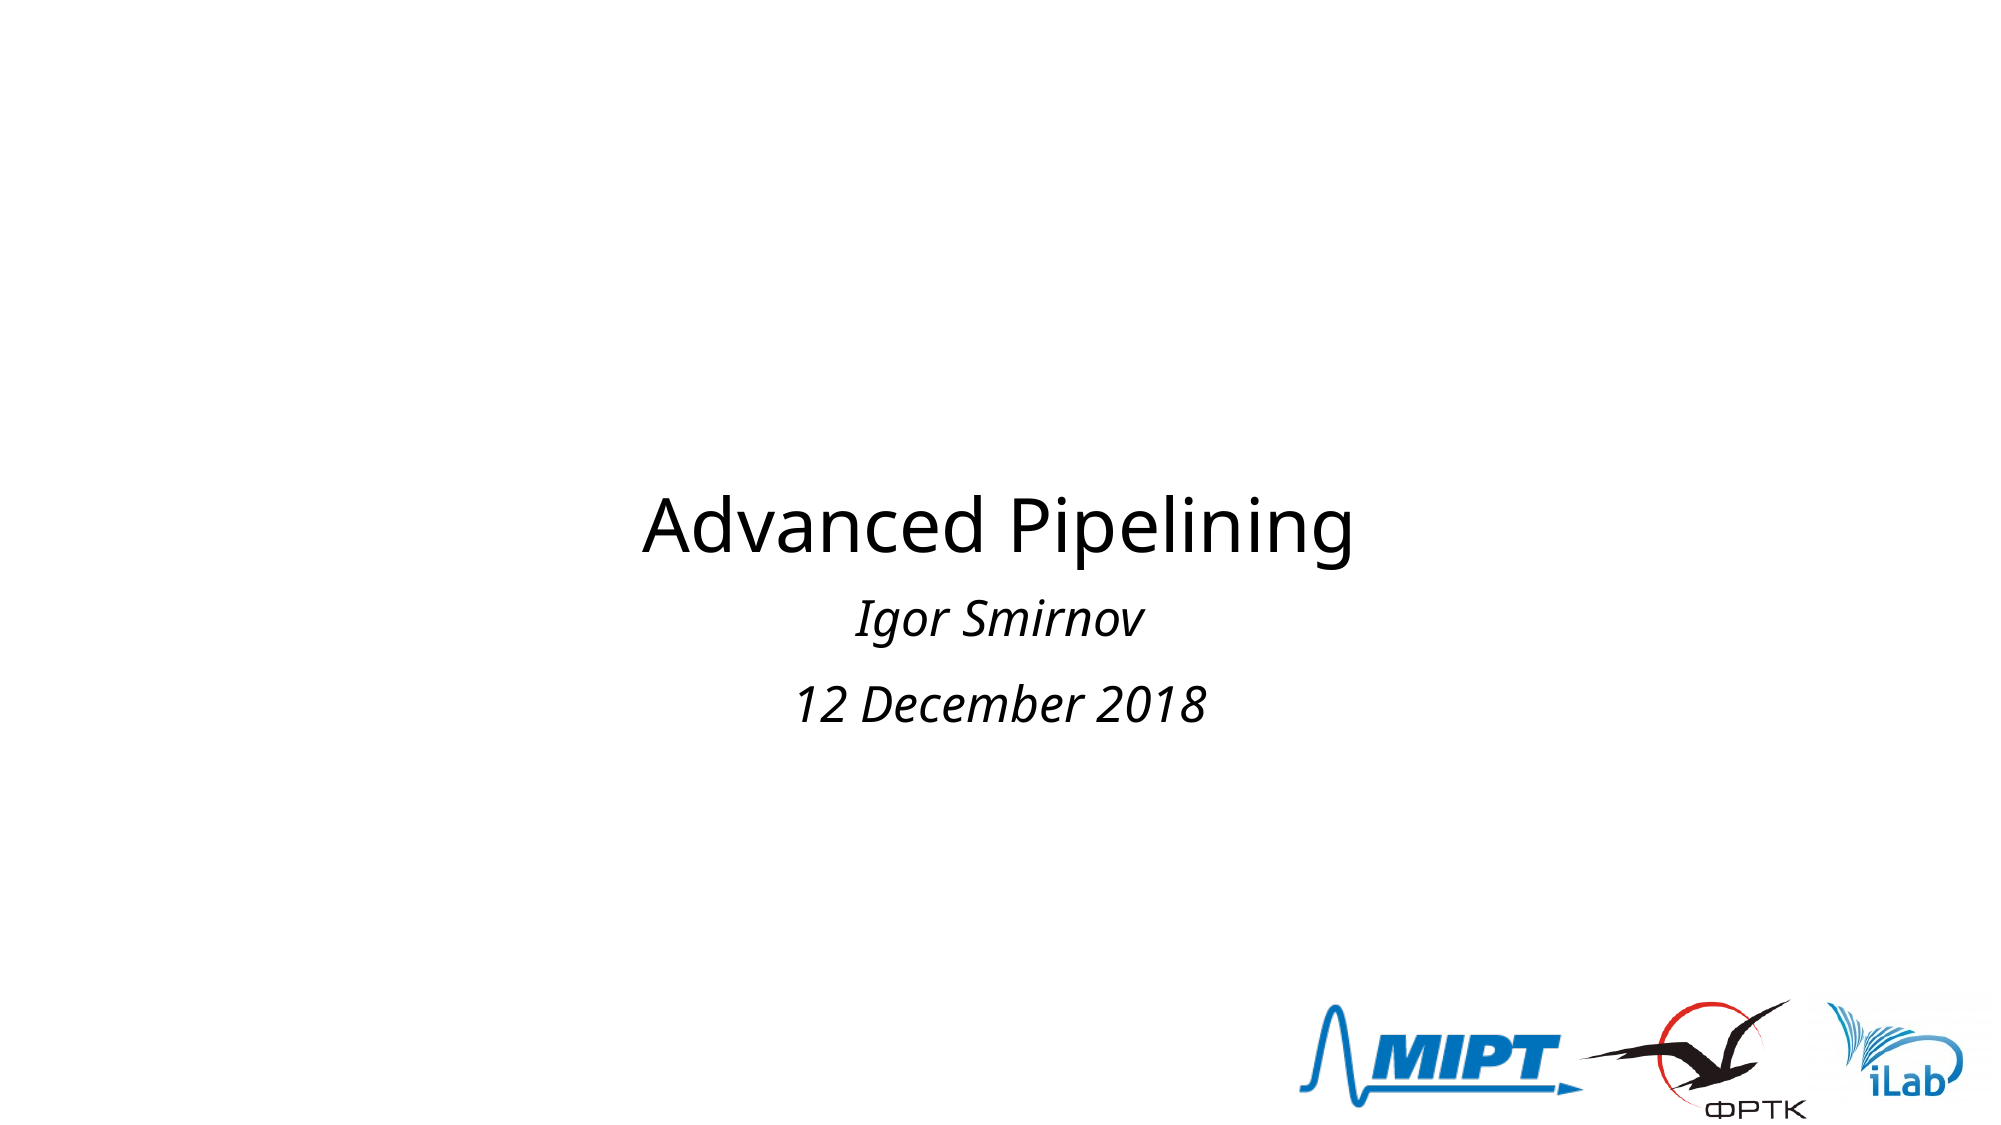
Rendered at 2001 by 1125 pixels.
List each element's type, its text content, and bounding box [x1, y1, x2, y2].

subtitle Igor Smirnov 12 December 2018 [249, 590, 1750, 863]
title Advanced Pipelining [249, 184, 1750, 576]
picture [1219, 987, 1994, 1119]
